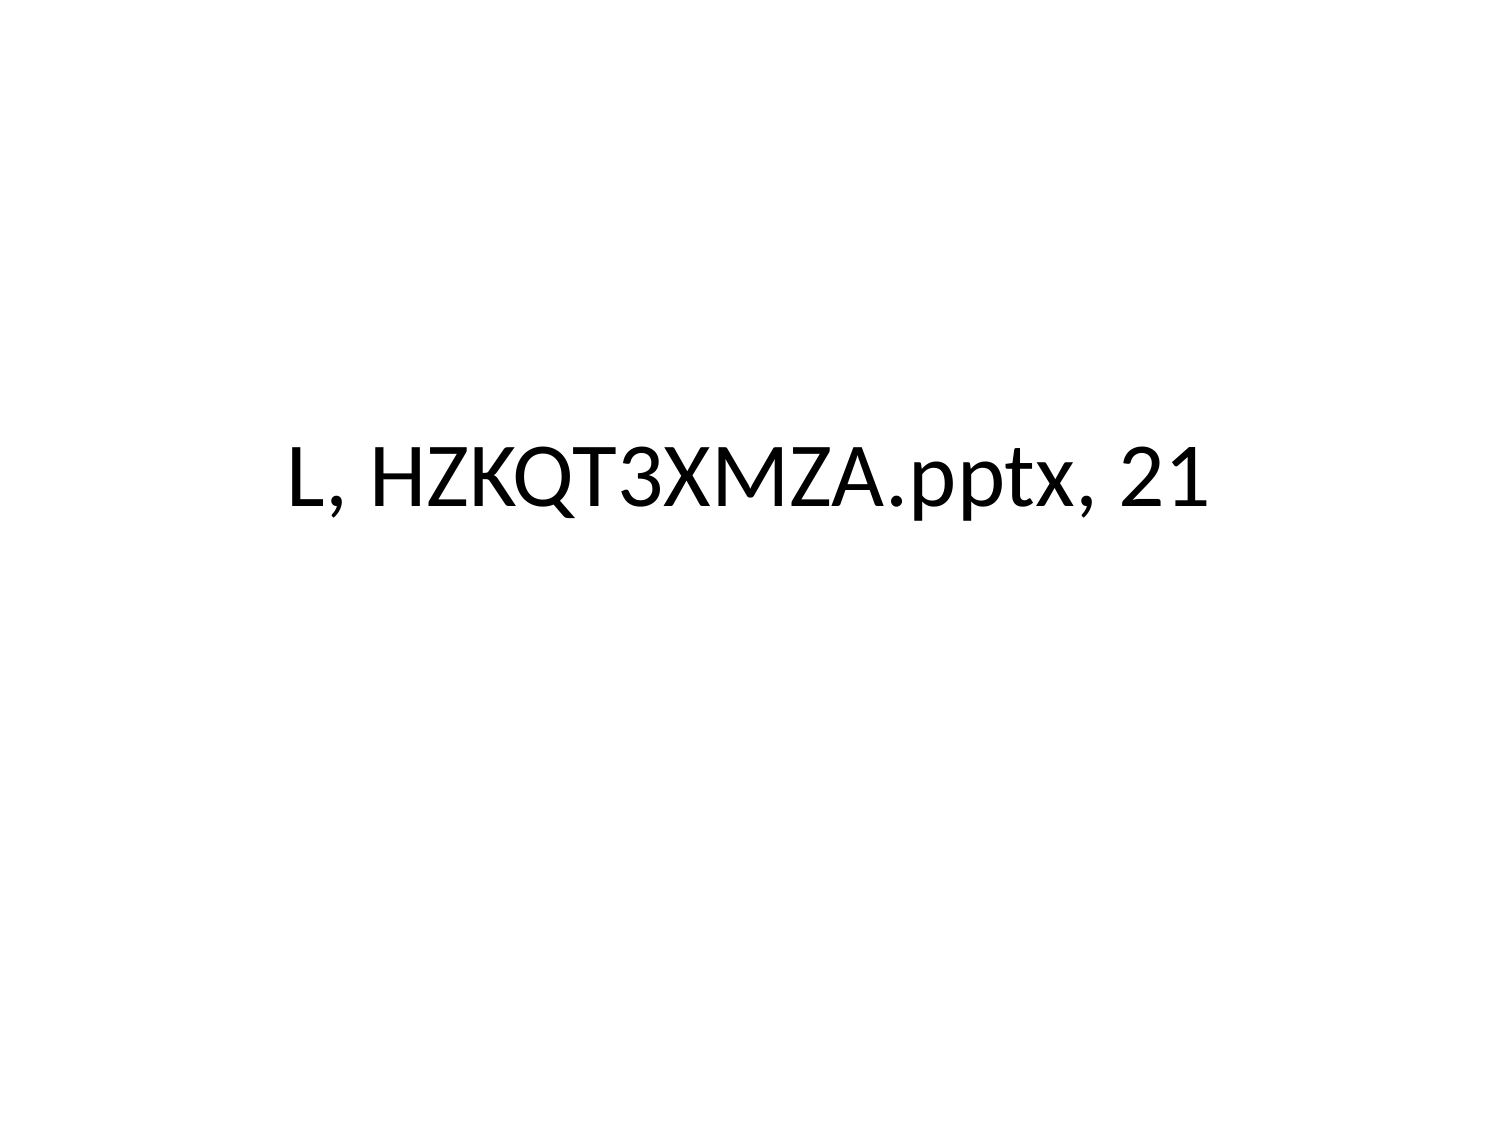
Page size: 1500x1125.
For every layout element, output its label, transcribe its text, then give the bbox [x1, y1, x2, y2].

title L, HZKQT3XMZA.pptx, 21 [112, 349, 1388, 591]
